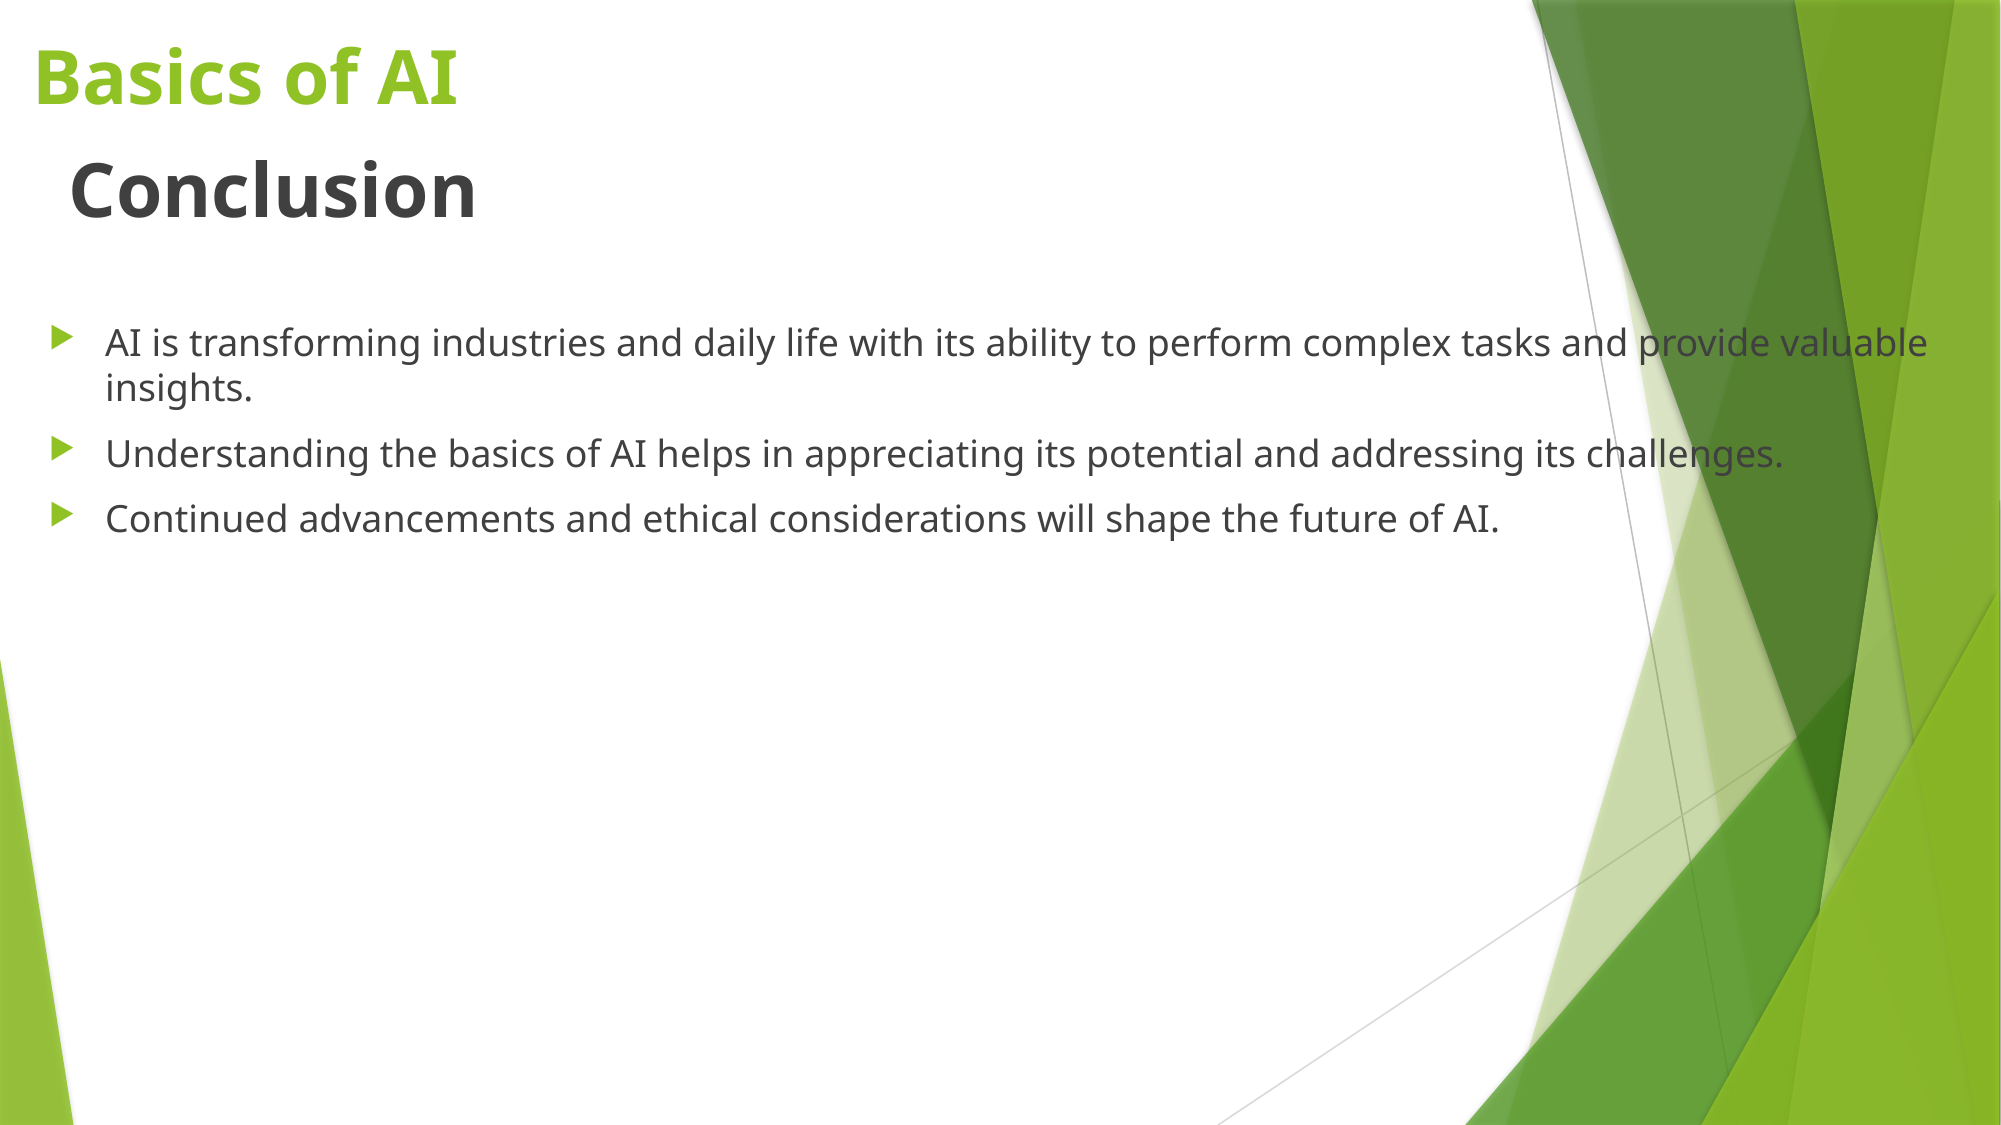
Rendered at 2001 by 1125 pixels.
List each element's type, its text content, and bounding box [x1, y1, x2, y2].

title Basics of AI [17, 21, 1863, 135]
list Conclusion AI is transforming industries and daily life with its ability to perform complex tasks and provide valuable insights. Understanding the basics of AI helps in appreciating its potential and addressing its challenges. Continued advancements and ethical considerations will shape the future of AI. [34, 134, 1967, 1072]
